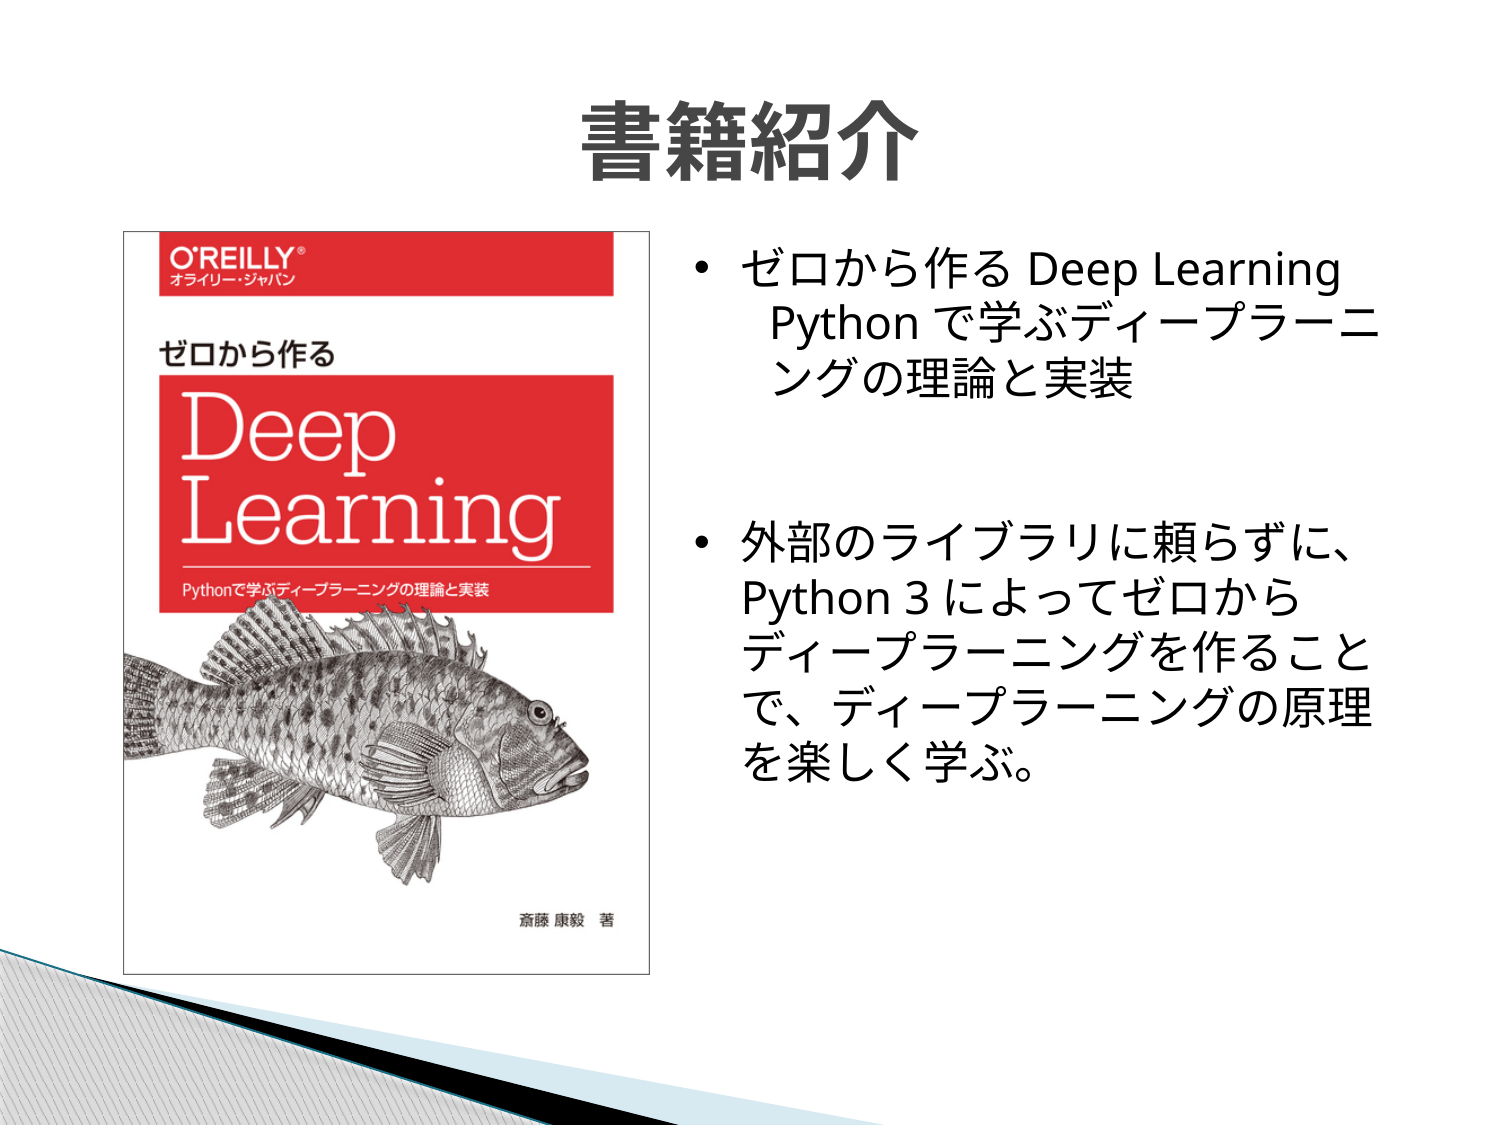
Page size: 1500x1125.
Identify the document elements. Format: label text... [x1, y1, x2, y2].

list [123, 231, 650, 975]
text_box ゼロから作るDeep Learning Pythonで学ぶディープラーニングの理論と実装 外部のライブラリに頼らずに、Python 3によってゼロからディープラーニングを作ることで、ディープラーニングの原理を楽しく学ぶ。 [679, 231, 1430, 852]
title 書籍紹介 [75, 45, 1425, 233]
